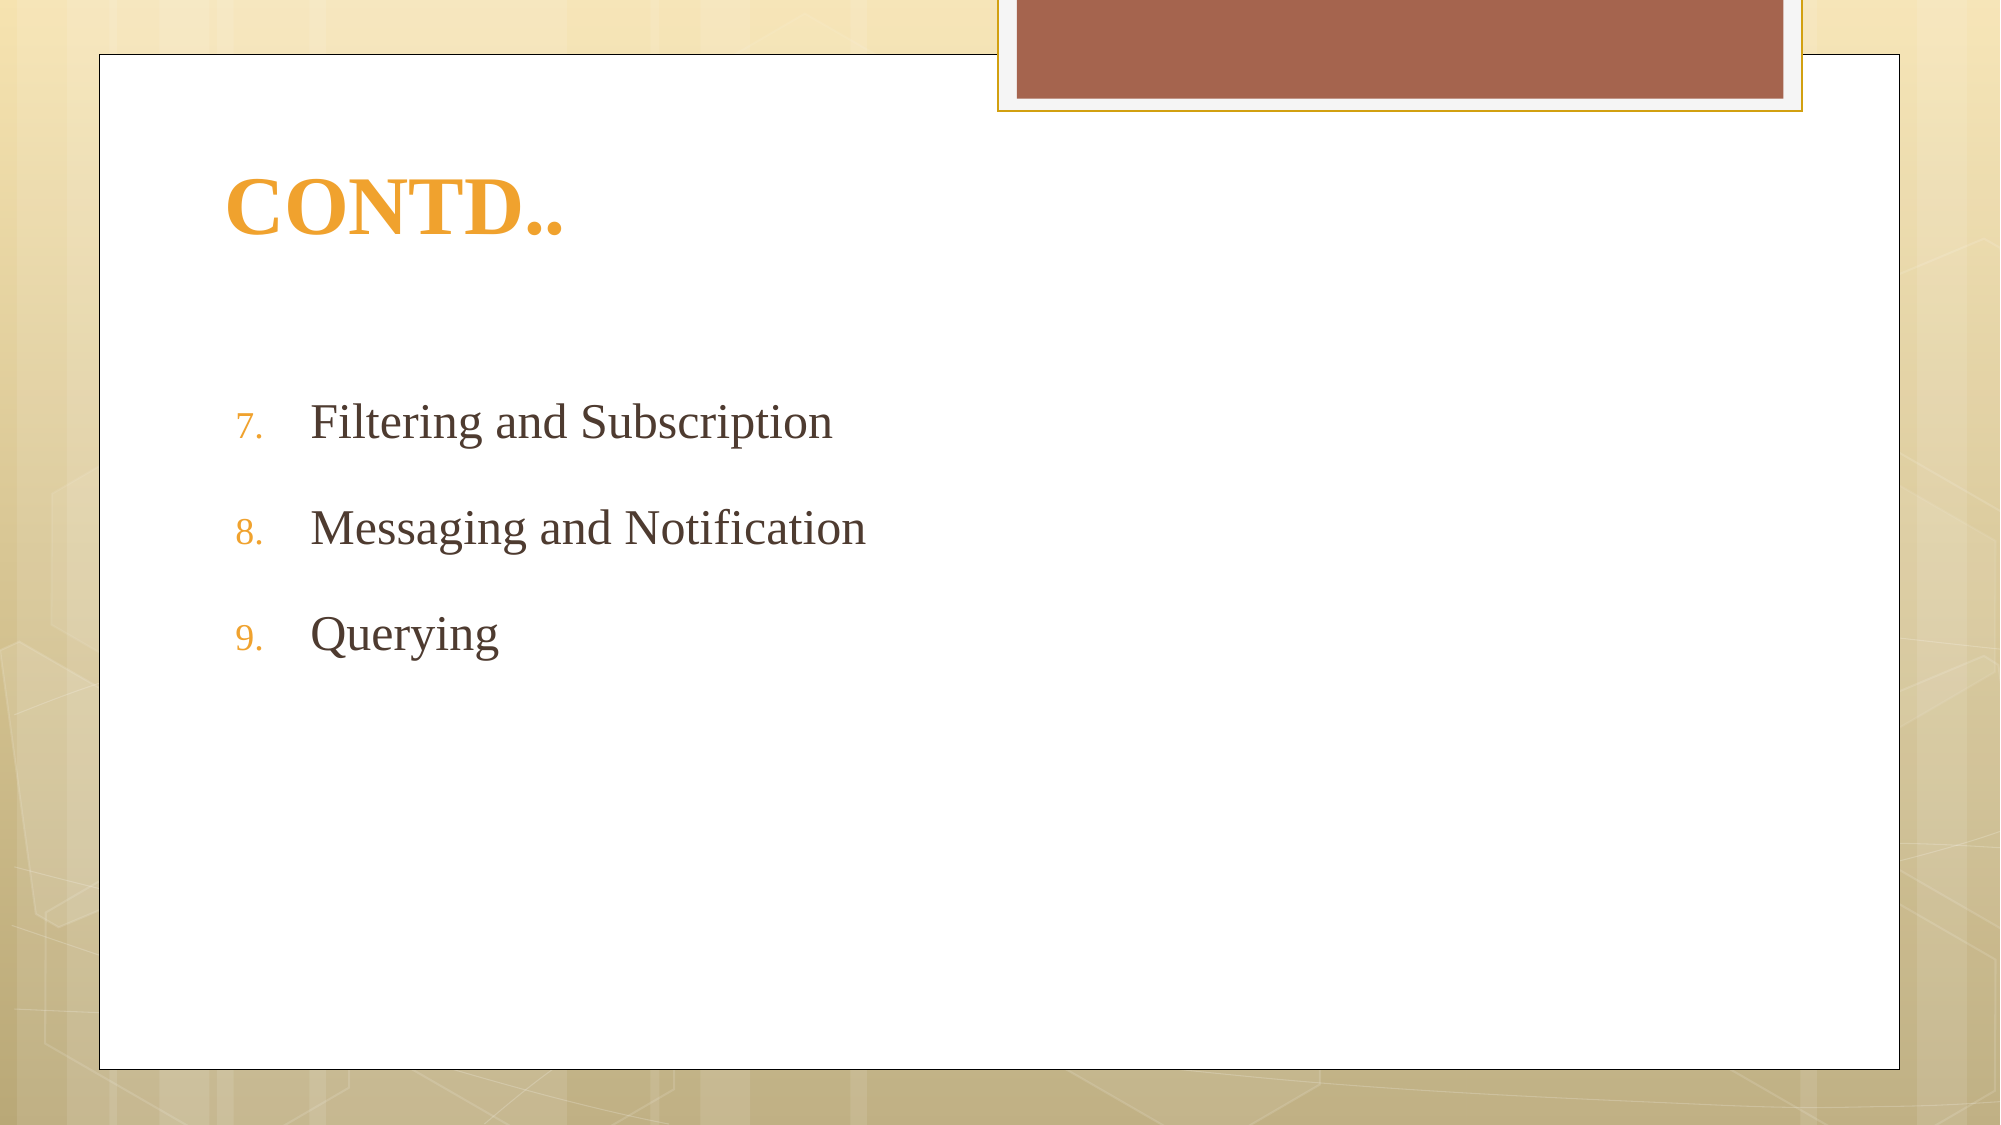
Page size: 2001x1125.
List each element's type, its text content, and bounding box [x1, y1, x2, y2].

list Filtering and Subscription Messaging and Notification Querying [209, 345, 1750, 921]
title CONTD.. [209, 71, 1746, 259]
